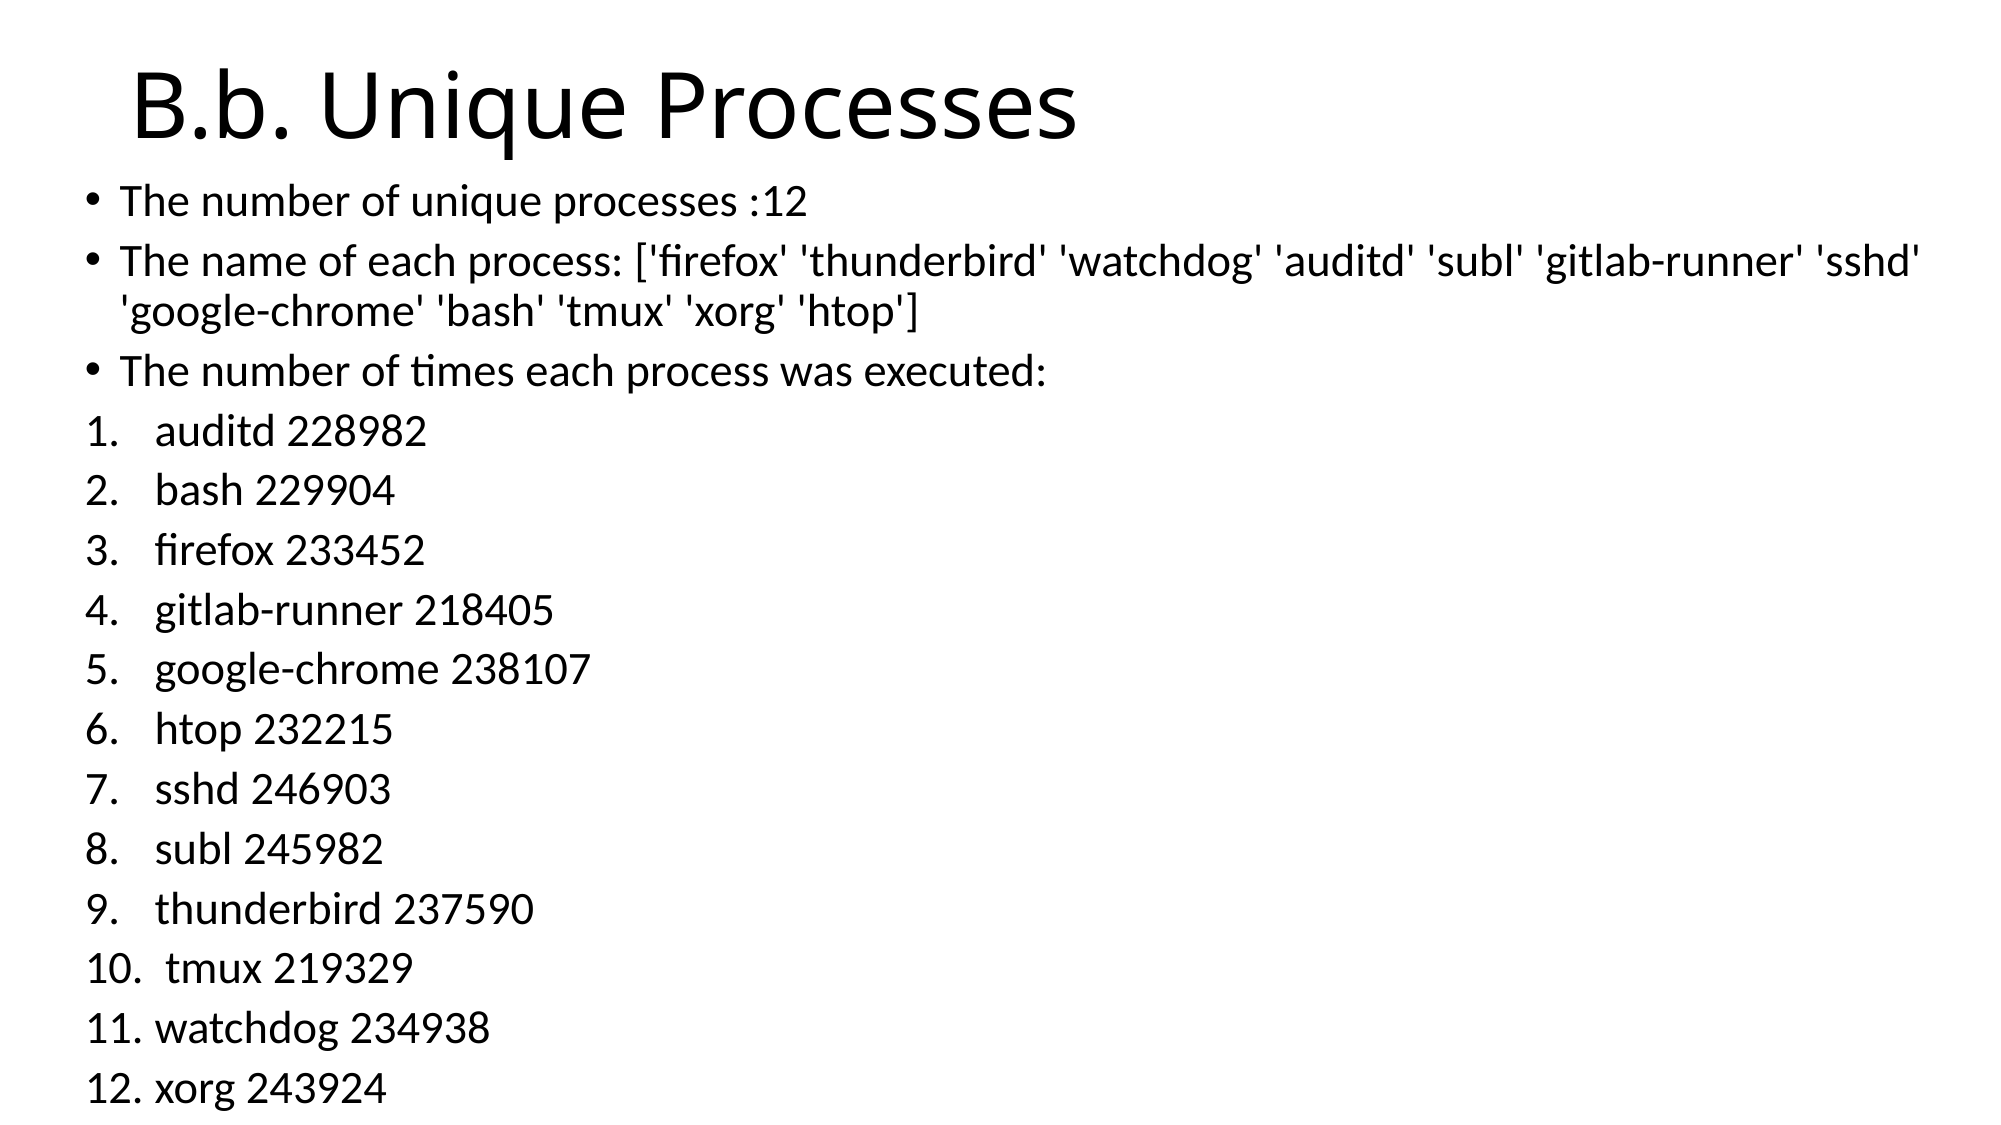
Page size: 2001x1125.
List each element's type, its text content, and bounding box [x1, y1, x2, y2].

list The number of unique processes :12 The name of each process: ['firefox' 'thunderbird' 'watchdog' 'auditd' 'subl' 'gitlab-runner' 'sshd' 'google-chrome' 'bash' 'tmux' 'xorg' 'htop'] The number of times each process was executed: auditd 228982 bash 229904 firefox 233452 gitlab-runner 218405 google-chrome 238107 htop 232215 sshd 246903 subl 245982 thunderbird 237590 tmux 219329 watchdog 234938 xorg 243924 [0, 169, 1987, 1125]
title B.b. Unique Processes [114, 0, 1840, 169]
